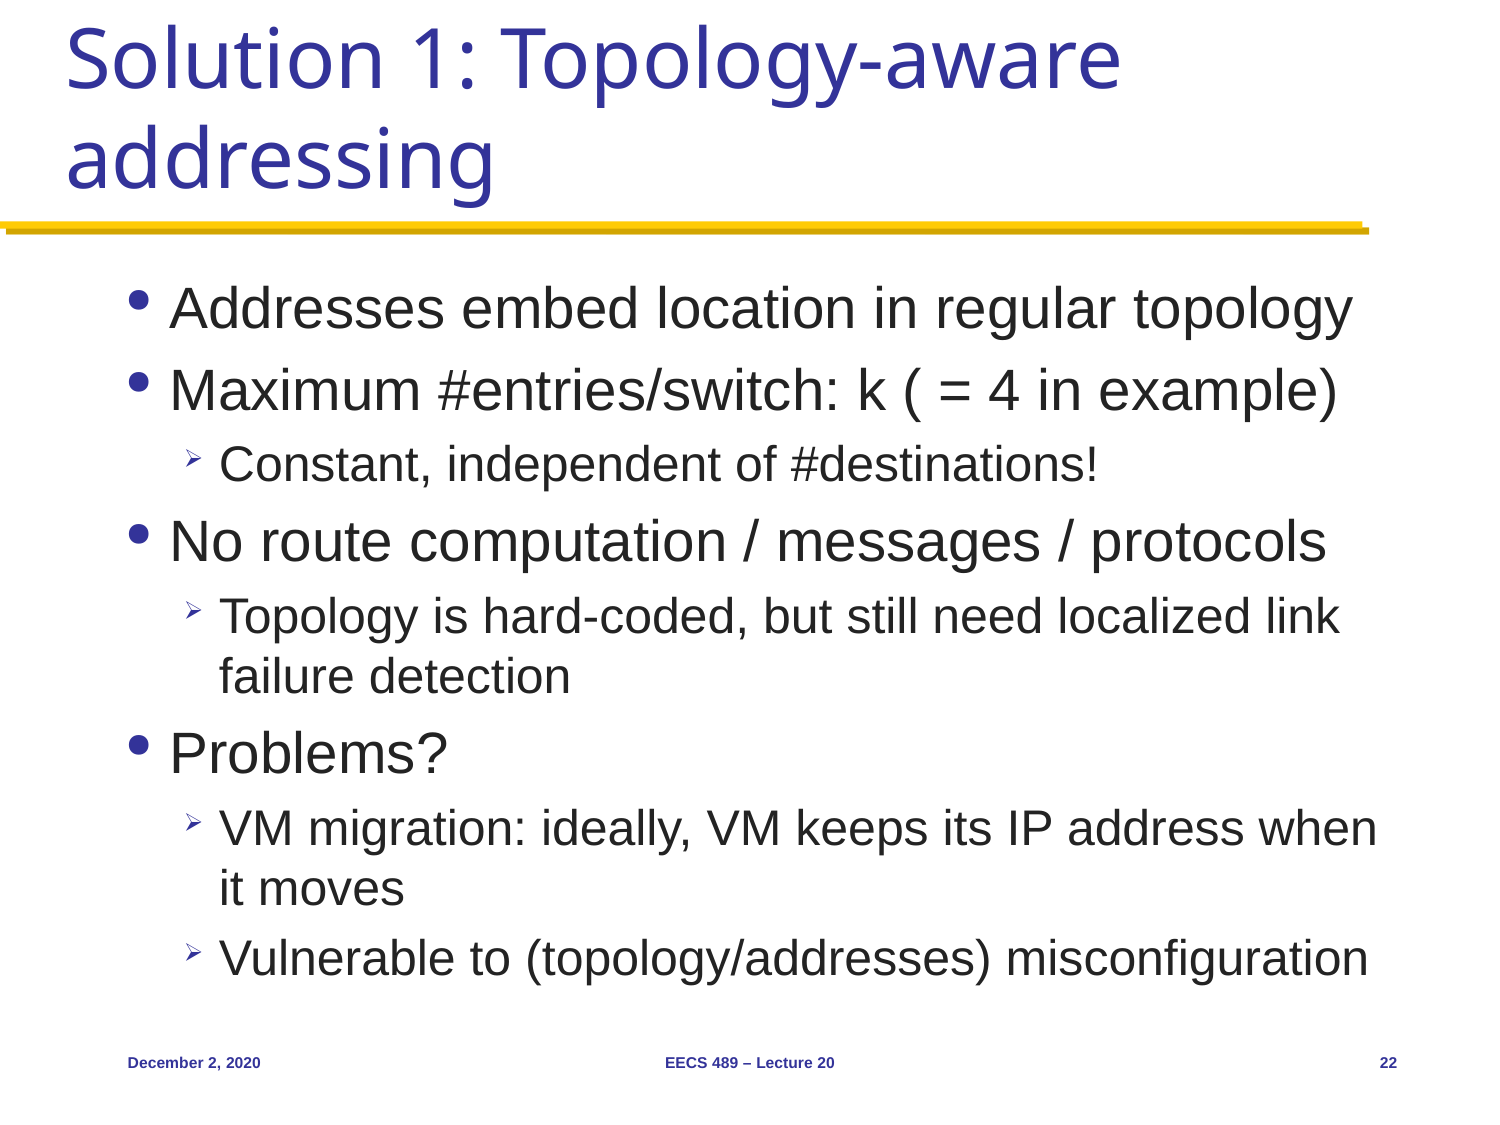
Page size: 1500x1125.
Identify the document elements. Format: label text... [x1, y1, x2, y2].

footer EECS 489 – Lecture 20 [512, 1024, 988, 1101]
slide_number 22 [1312, 1024, 1413, 1101]
title Solution 1: Topology-aware addressing [49, 24, 1451, 213]
list Addresses embed location in regular topology Maximum #entries/switch: k ( = 4 in example) Constant, independent of #destinations! No route computation / messages / protocols Topology is hard-coded, but still need localized link failure detection Problems? VM migration: ideally, VM keeps its IP address when it moves Vulnerable to (topology/addresses) misconfiguration [112, 262, 1413, 988]
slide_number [112, 1024, 426, 1101]
